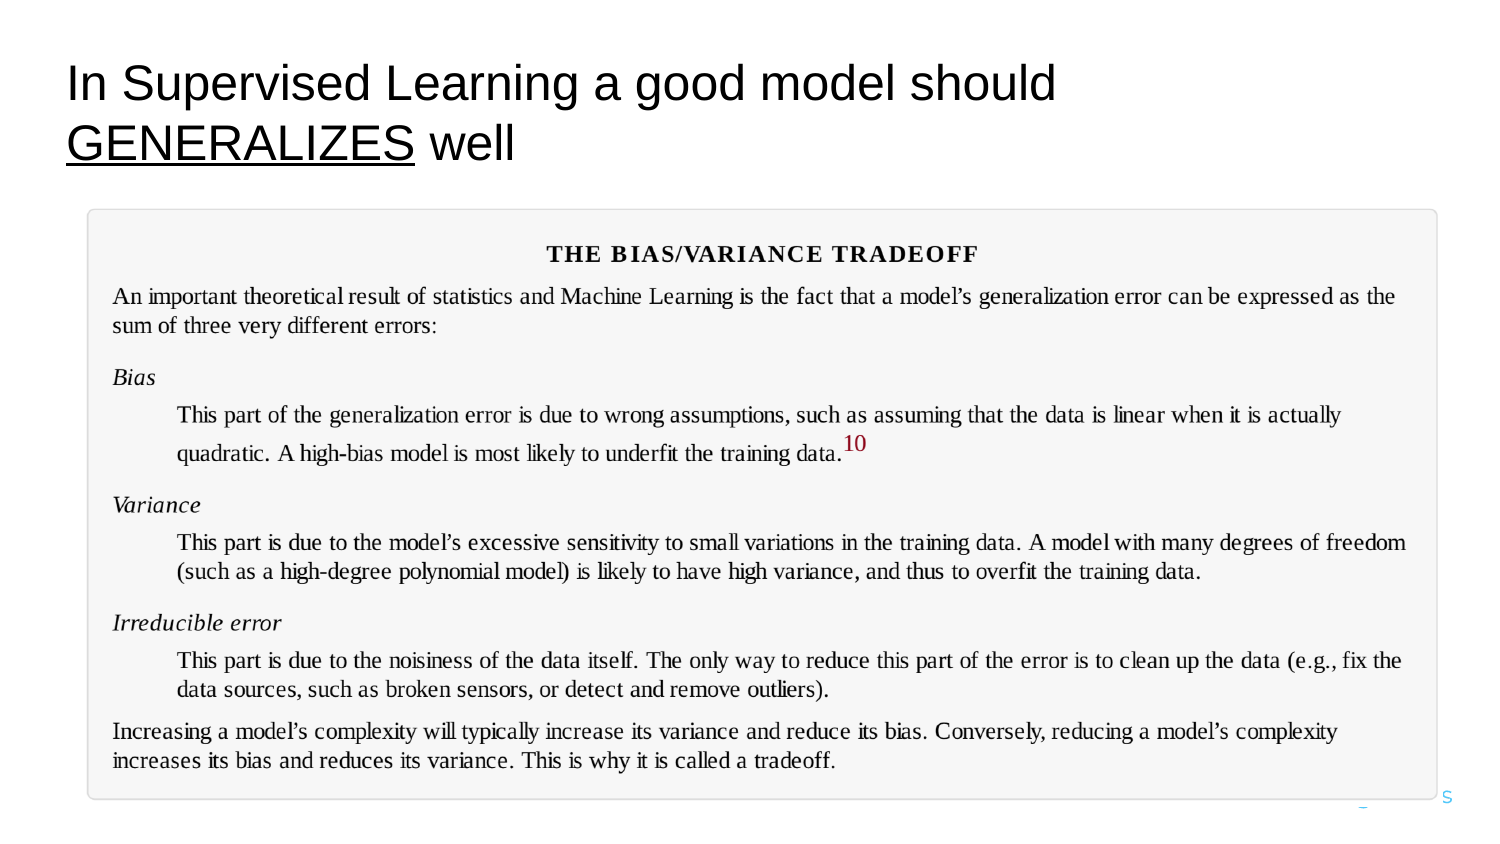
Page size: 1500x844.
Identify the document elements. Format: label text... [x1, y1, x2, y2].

title In Supervised Learning a good model should GENERALIZES well [51, 35, 1411, 192]
picture [80, 204, 1461, 814]
